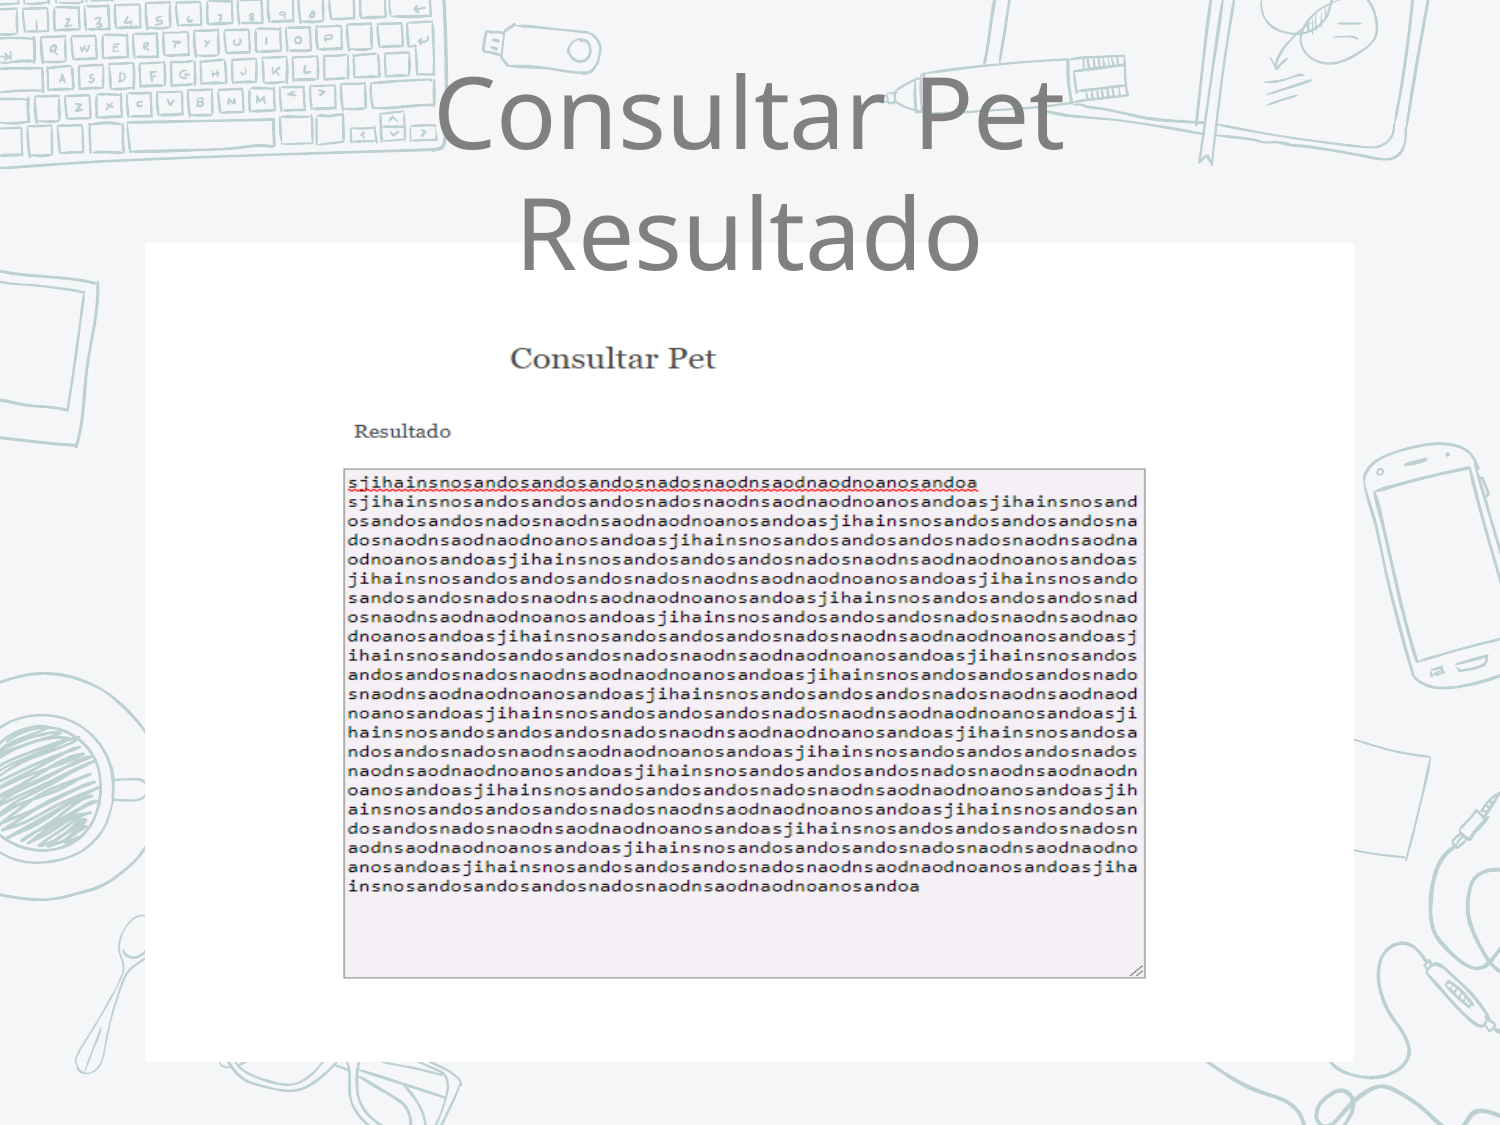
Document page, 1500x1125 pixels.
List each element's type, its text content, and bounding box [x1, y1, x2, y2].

picture [145, 243, 1355, 1062]
text_box Consultar Pet Resultado [194, 42, 1306, 241]
